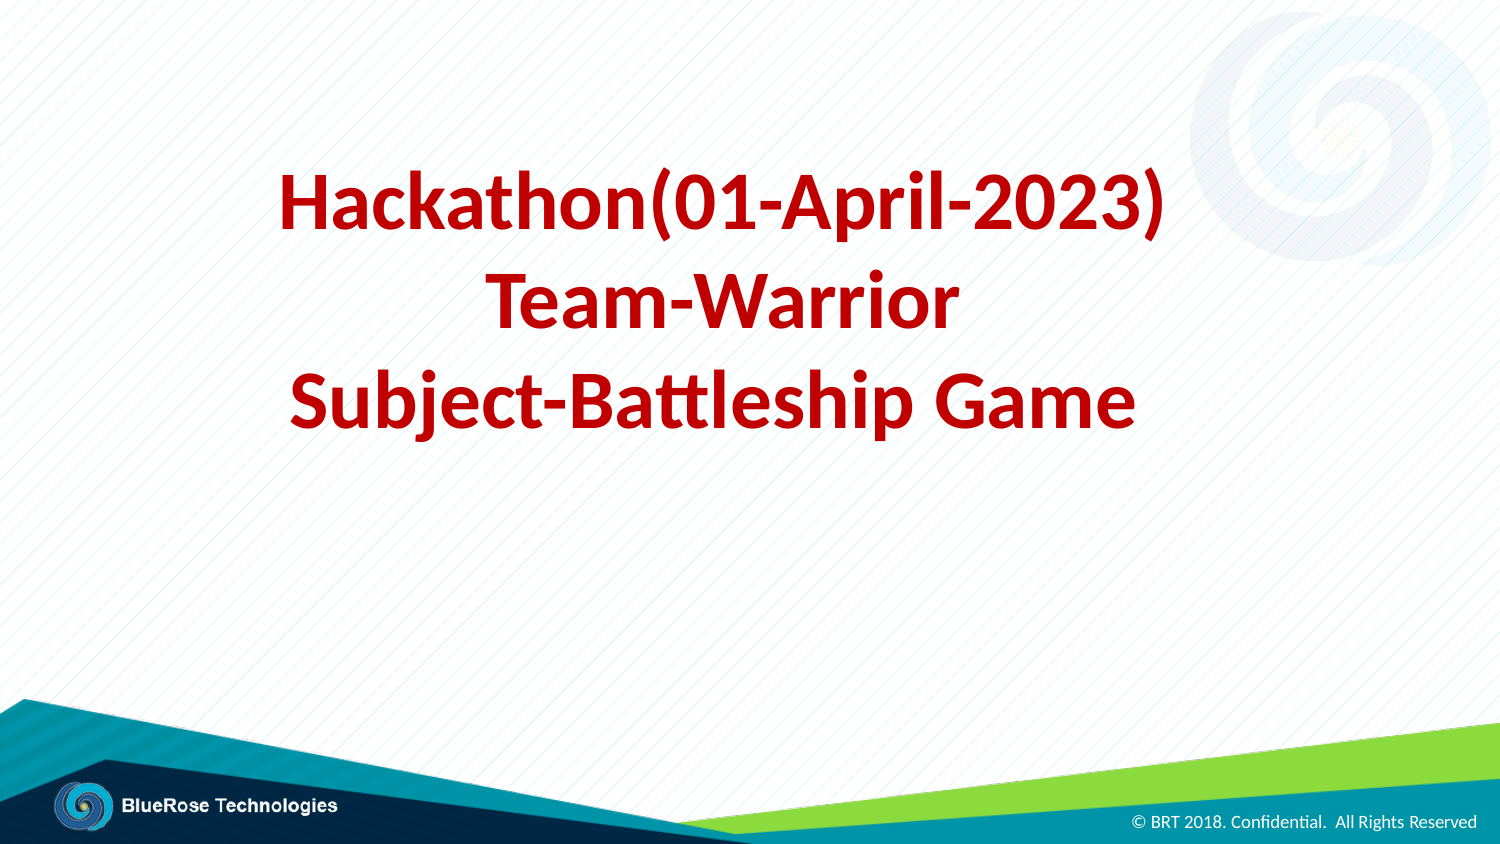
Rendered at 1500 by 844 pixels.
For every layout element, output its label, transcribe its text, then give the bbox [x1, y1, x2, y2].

picture [0, 0, 1500, 844]
text_box Hackathon(01-April-2023) Team-Warrior Subject-Battleship Game [29, 138, 1417, 517]
